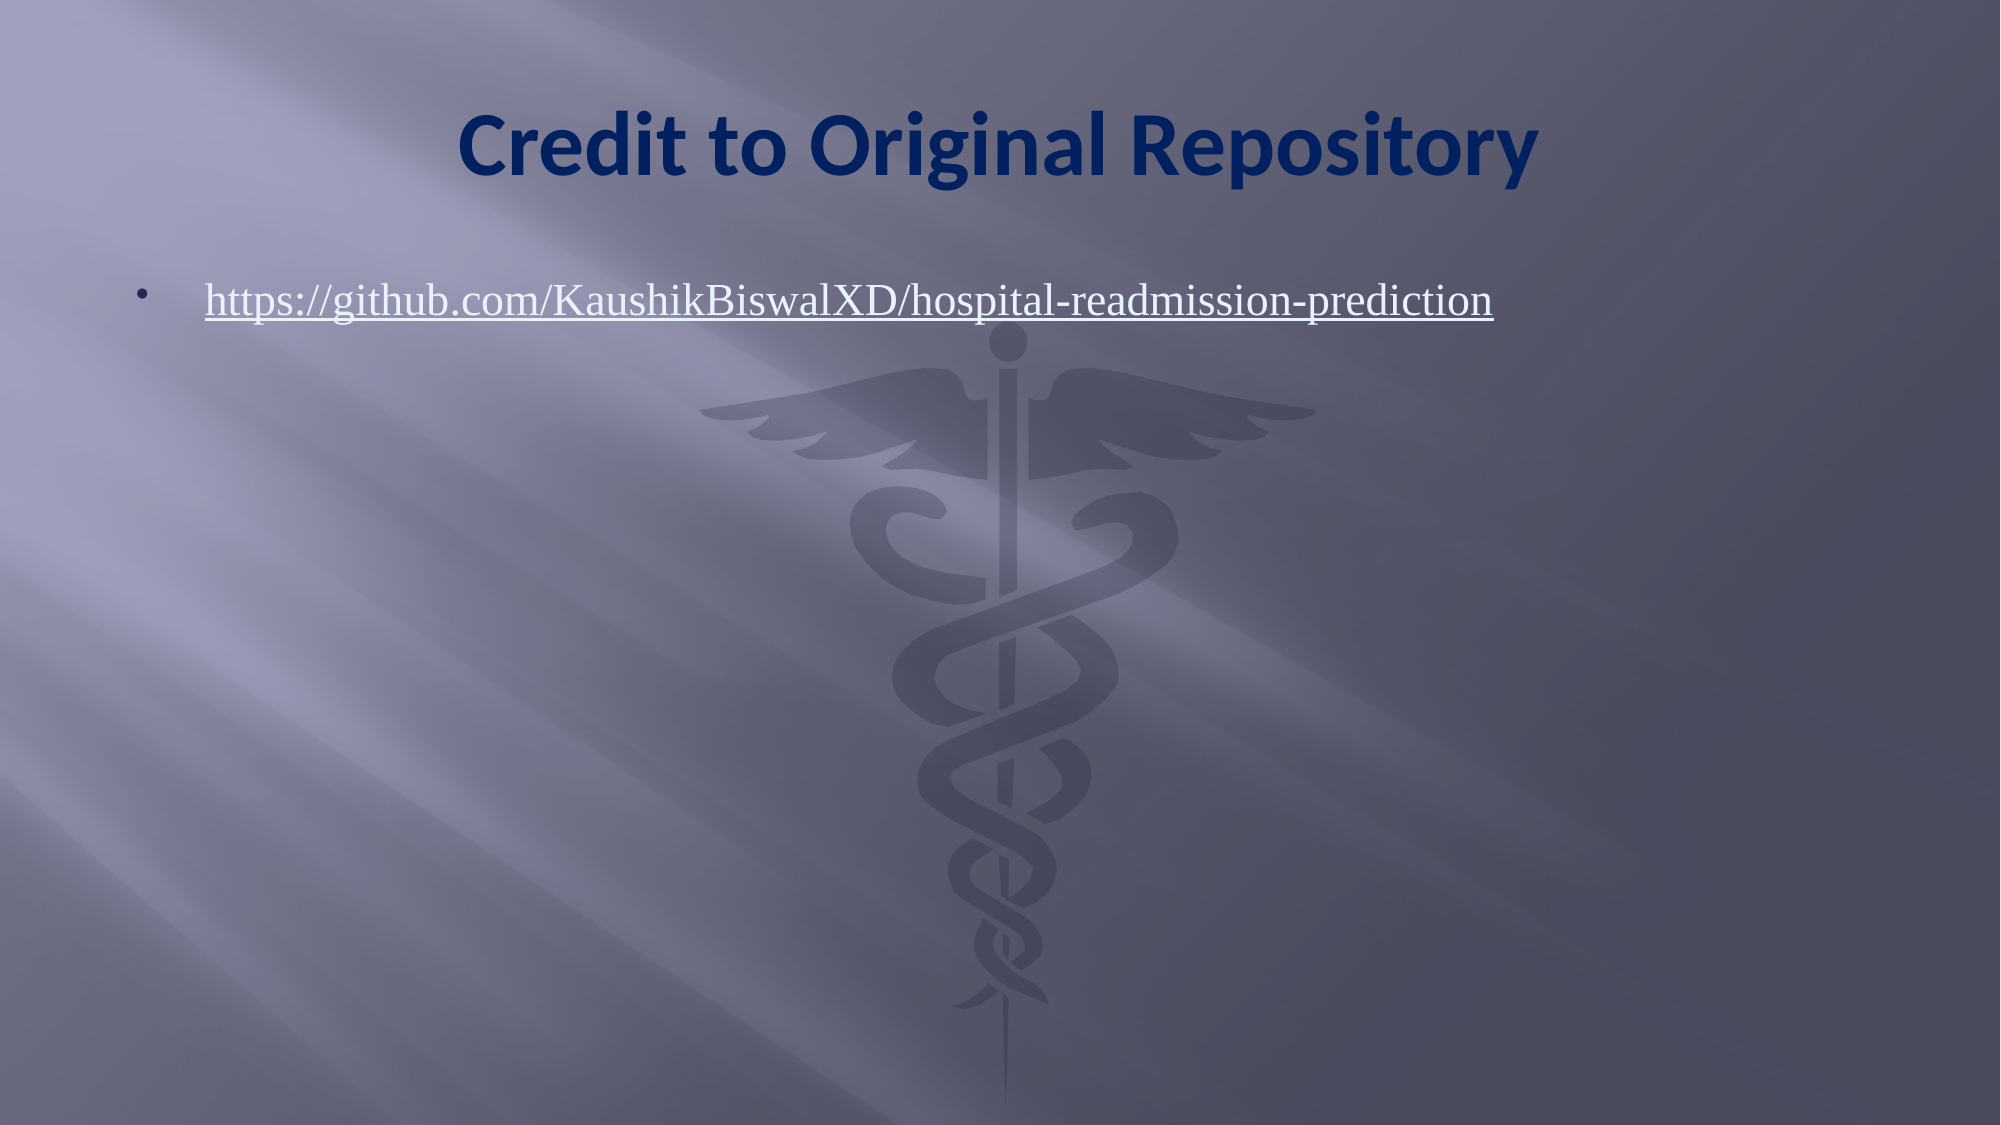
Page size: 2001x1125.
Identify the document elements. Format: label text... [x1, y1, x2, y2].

list https://github.com/KaushikBiswalXD/hospital-readmission-prediction [99, 262, 1900, 1035]
title Credit to Original Repository [99, 45, 1900, 233]
